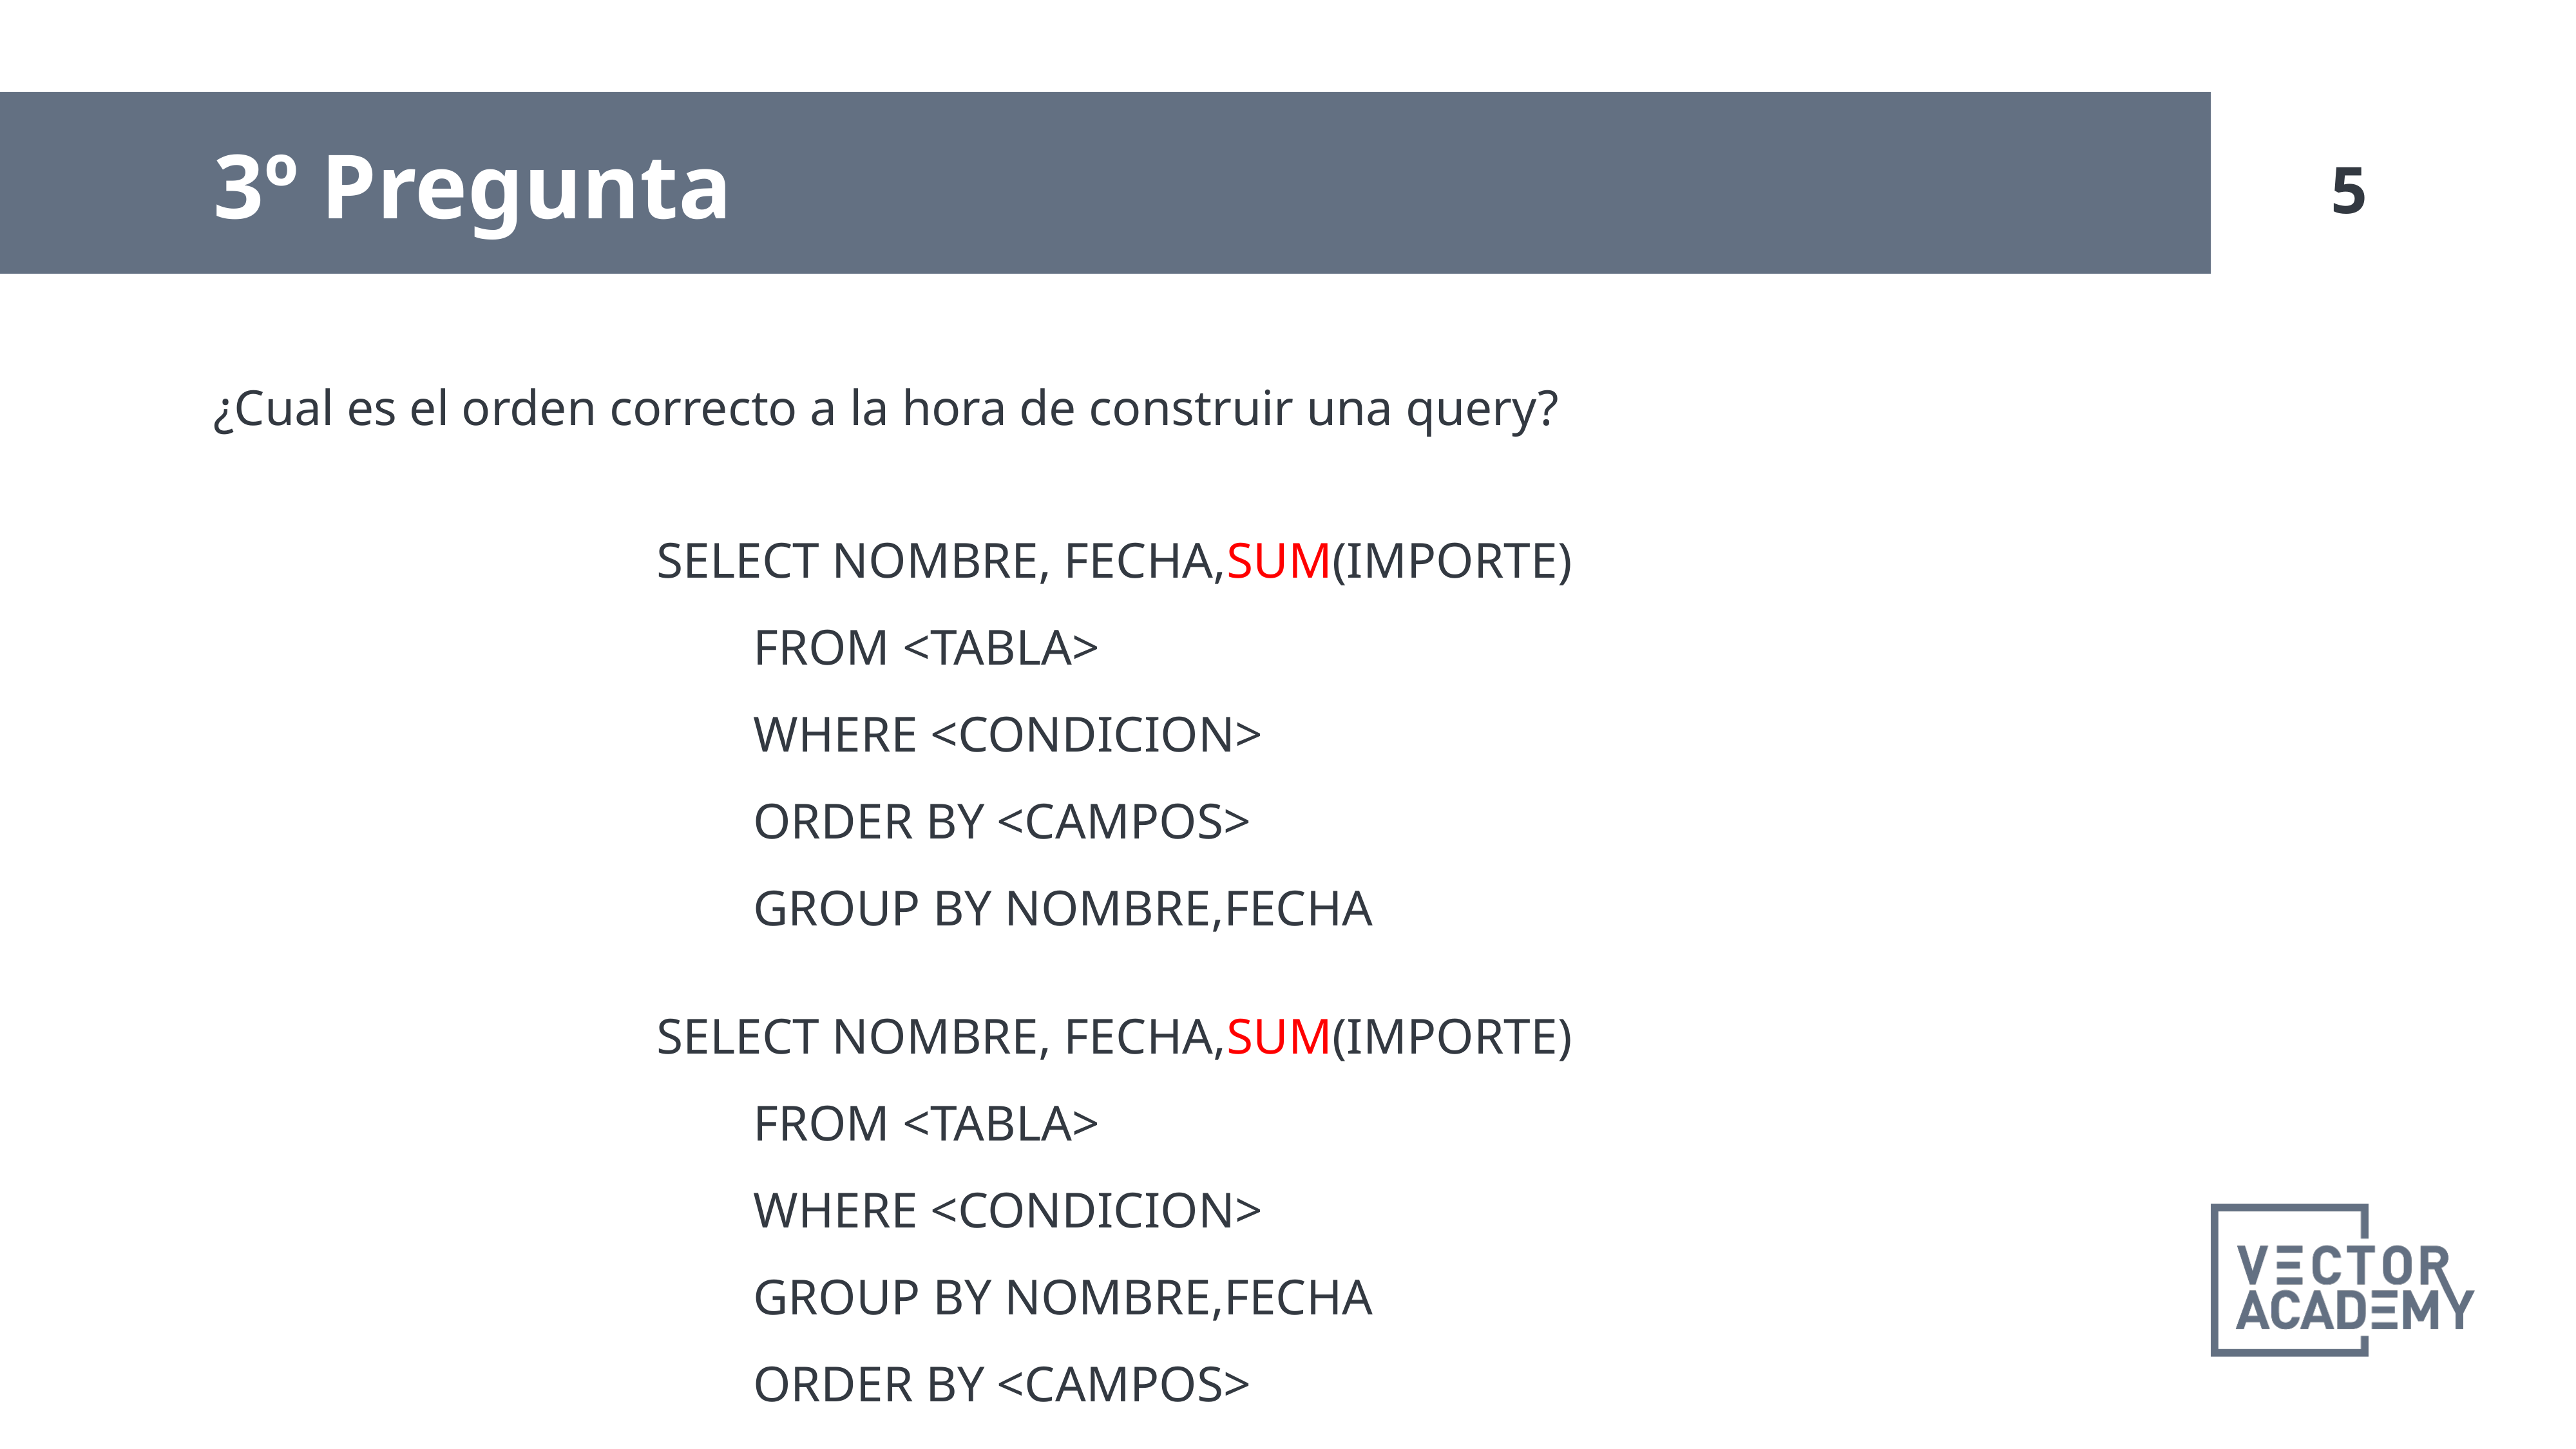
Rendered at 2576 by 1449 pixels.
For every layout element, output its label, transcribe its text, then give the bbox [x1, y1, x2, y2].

text_box 3º Pregunta [204, 125, 2137, 242]
text_box SELECT NOMBRE, FECHA,SUM(IMPORTE) FROM <TABLA> WHERE <CONDICION> GROUP BY NOMBRE,FECHA ORDER BY <CAMPOS> [647, 971, 1651, 1416]
picture [2211, 1204, 2475, 1357]
text_box [0, 91, 2211, 274]
text_box SELECT NOMBRE, FECHA,SUM(IMPORTE) FROM <TABLA> WHERE <CONDICION> ORDER BY <CAMPOS> GROUP BY NOMBRE,FECHA [647, 496, 1651, 940]
text_box ¿Cual es el orden correcto a la hora de construir una query? [204, 343, 2155, 440]
